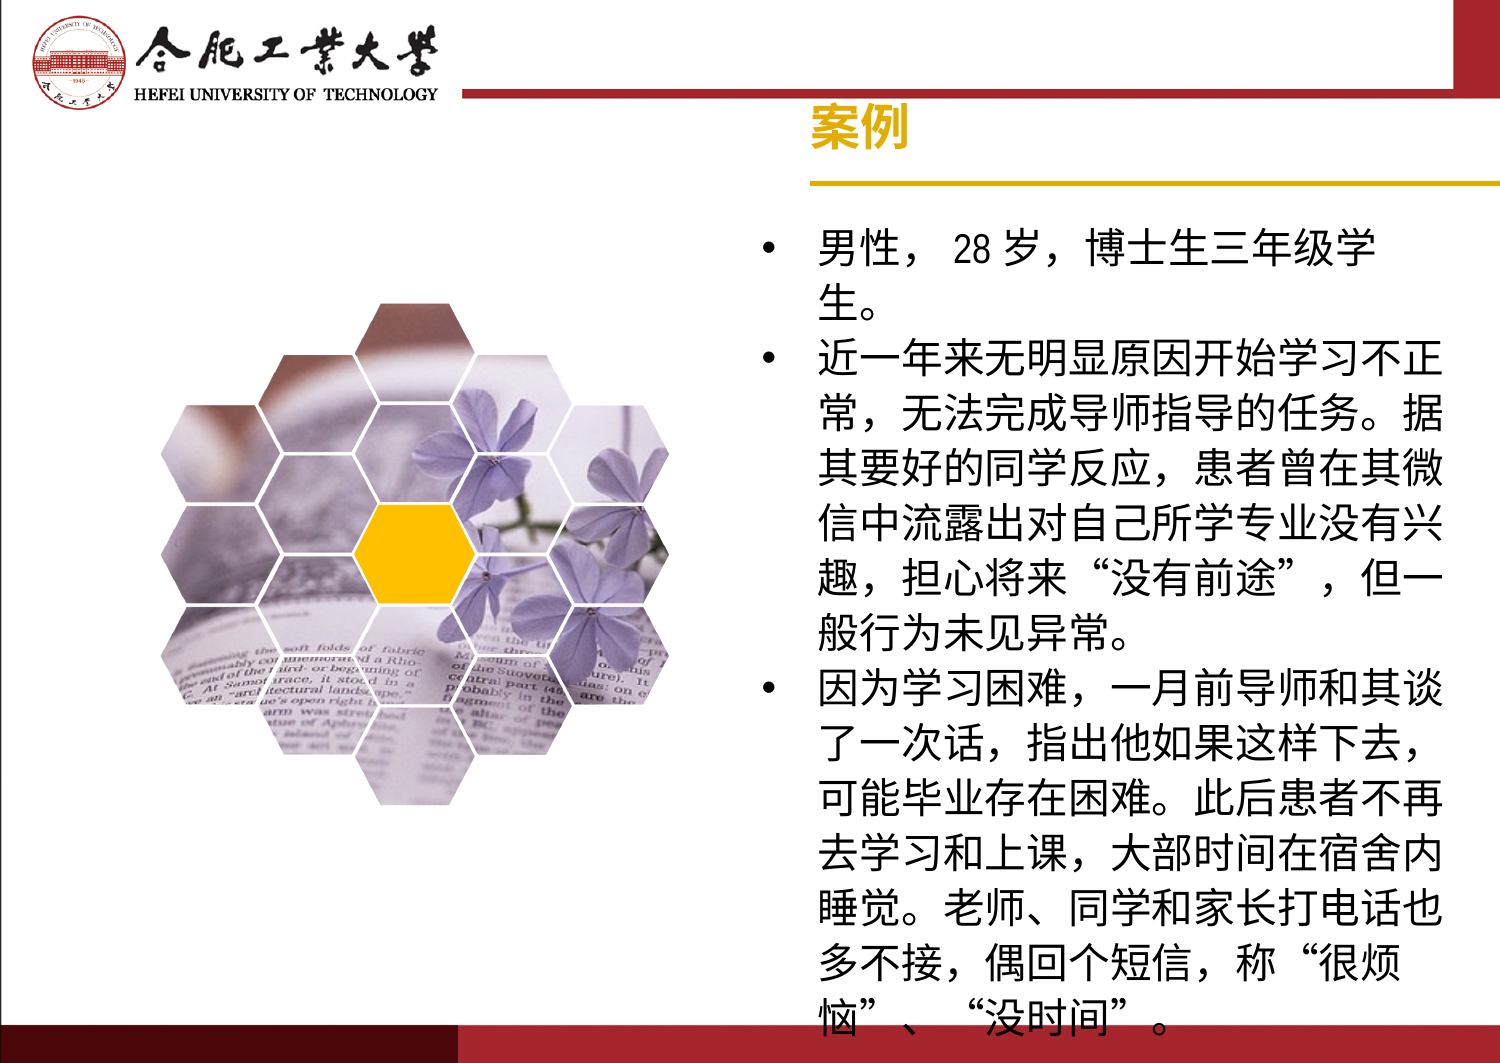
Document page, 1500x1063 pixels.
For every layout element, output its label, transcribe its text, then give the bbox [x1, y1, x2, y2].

text_box [157, 300, 672, 808]
text_box 案例 [810, 74, 1472, 176]
text_box [352, 502, 477, 606]
picture [0, 0, 1500, 1063]
text_box 男性，28岁，博士生三年级学生。 近一年来无明显原因开始学习不正常，无法完成导师指导的任务。据其要好的同学反应，患者曾在其微信中流露出对自己所学专业没有兴趣，担心将来“没有前途”，但一般行为未见异常。 因为学习困难，一月前导师和其谈了一次话，指出他如果这样下去，可能毕业存在困难。此后患者不再去学习和上课，大部时间在宿舍内睡觉。老师、同学和家长打电话也多不接，偶回个短信，称“很烦恼”、“没时间”。 [761, 216, 1452, 736]
